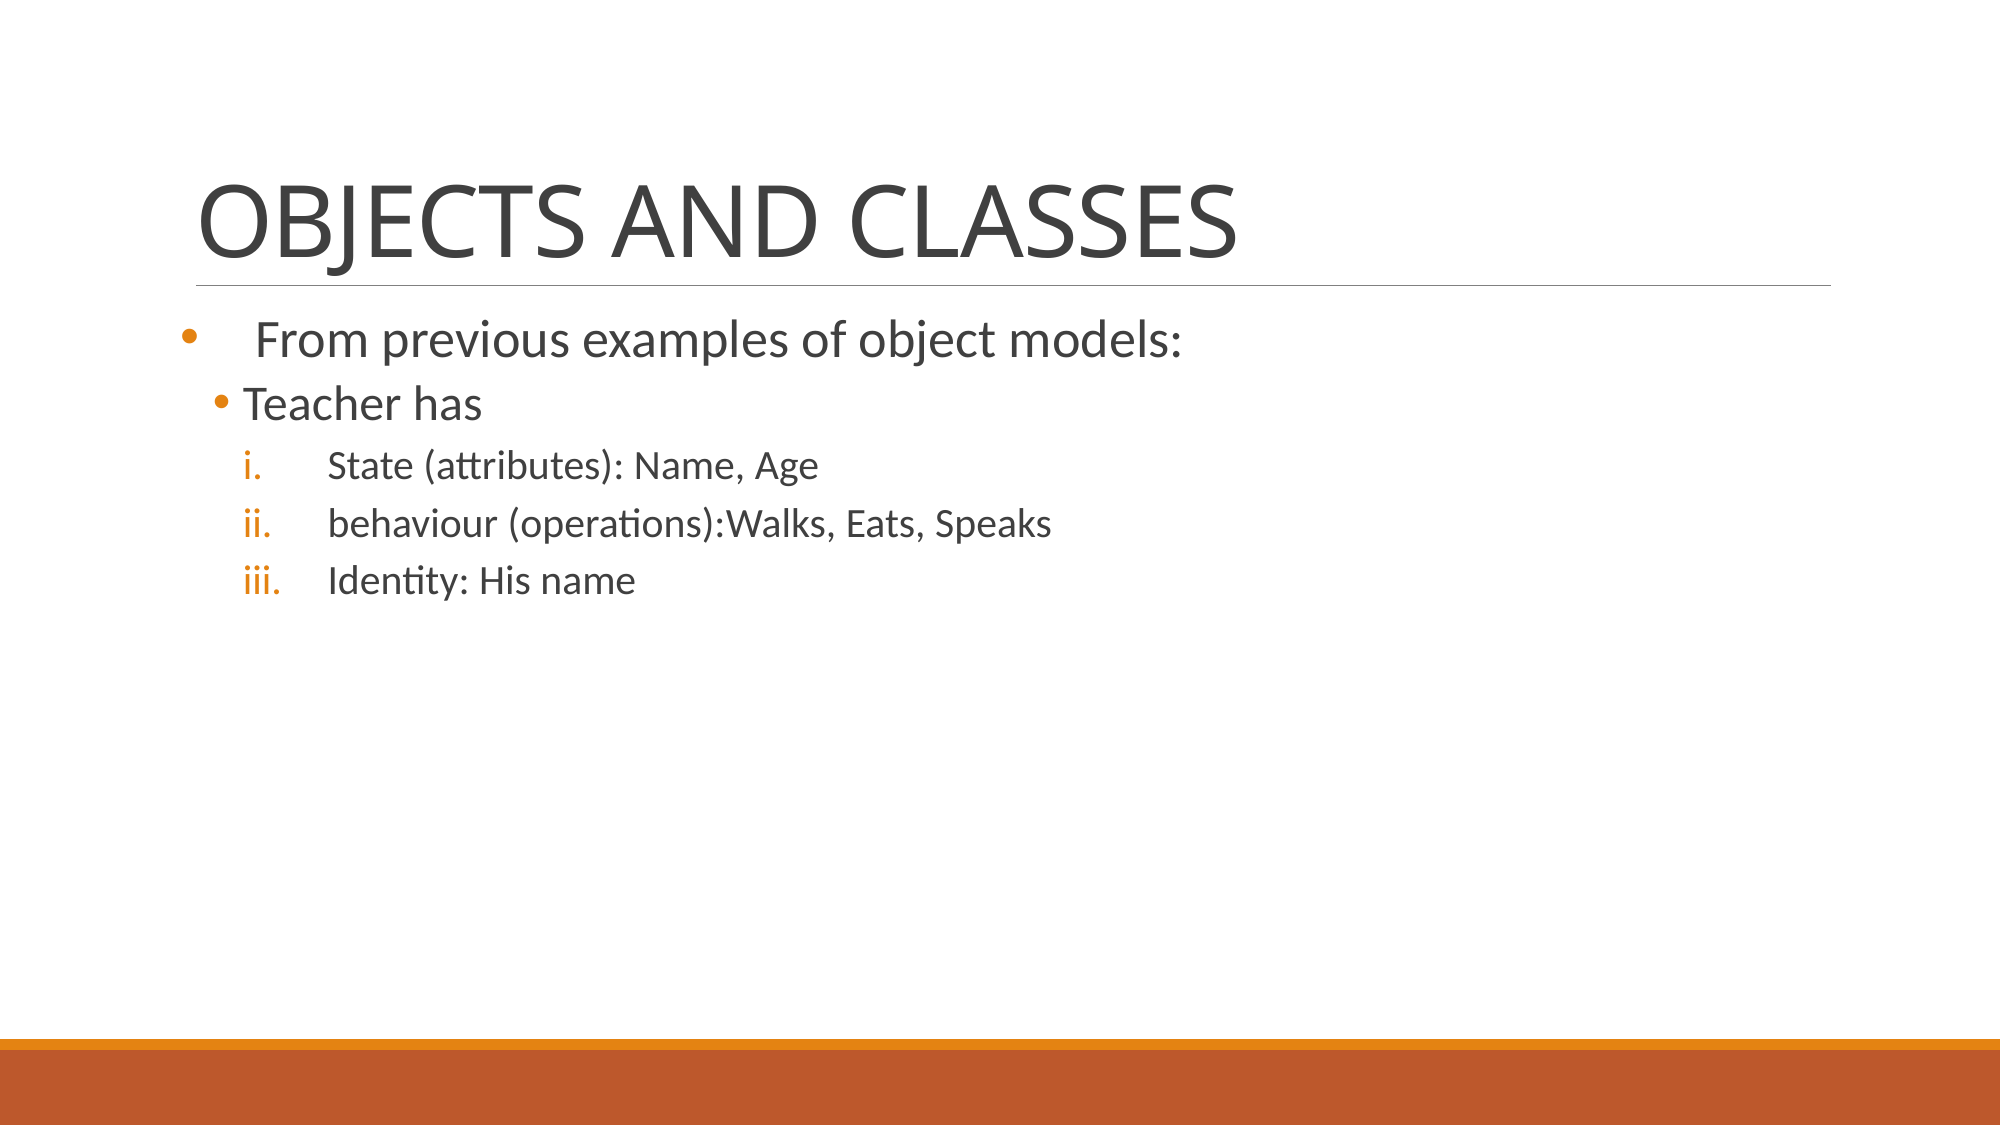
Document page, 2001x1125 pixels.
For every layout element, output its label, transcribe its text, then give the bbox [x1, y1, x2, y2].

list From previous examples of object models: Teacher has State (attributes): Name, Age behaviour (operations):Walks, Eats, Speaks Identity: His name [180, 302, 1830, 963]
title OBJECTS AND CLASSES [180, 47, 1830, 285]
